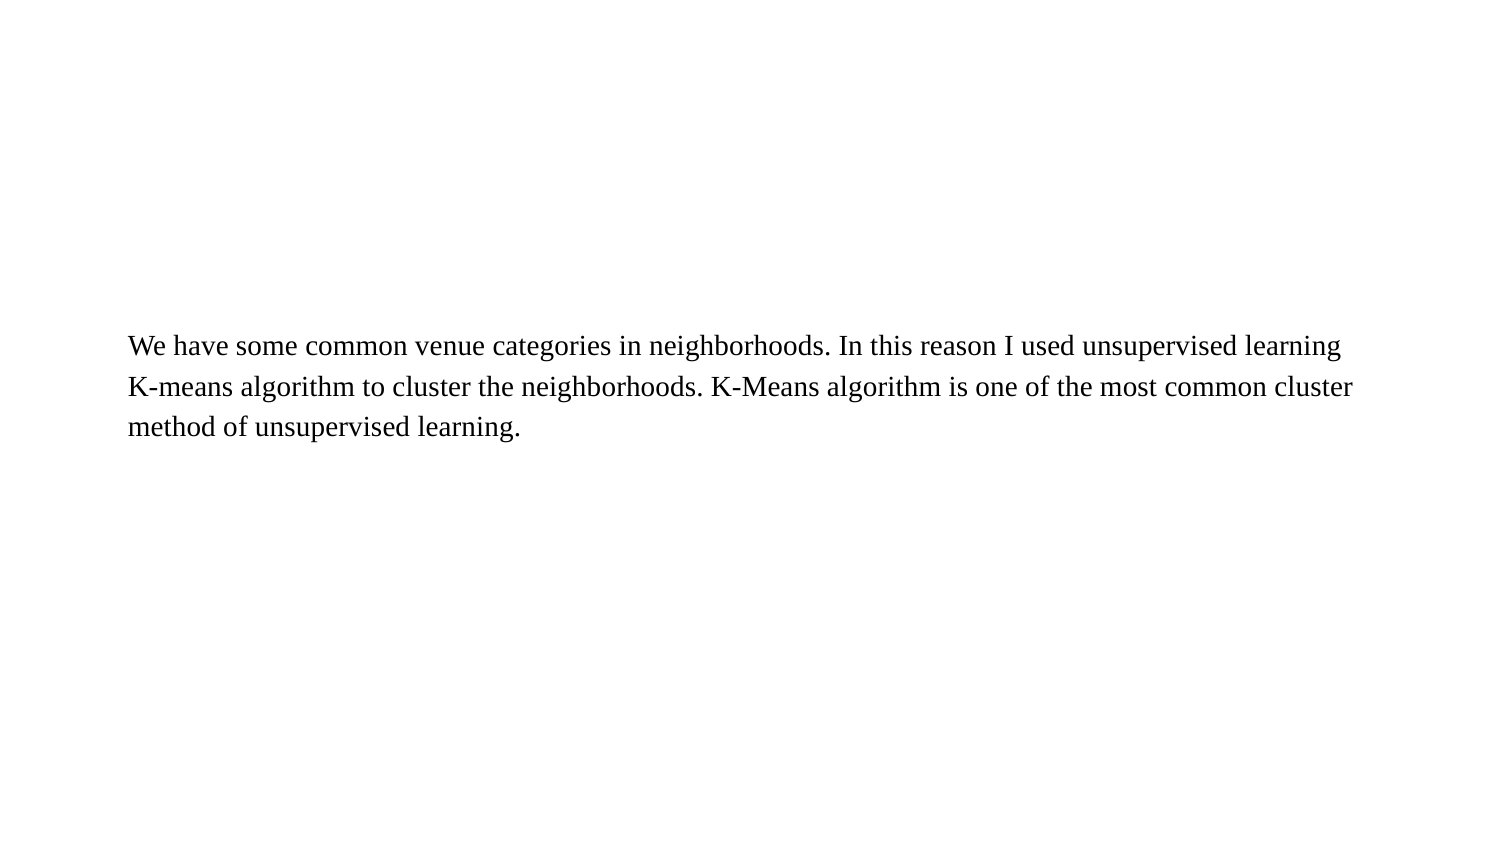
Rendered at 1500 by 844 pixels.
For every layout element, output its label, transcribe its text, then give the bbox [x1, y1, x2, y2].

text_box We have some common venue categories in neighborhoods. In this reason I used unsupervised learning K-means algorithm to cluster the neighborhoods. K-Means algorithm is one of the most common cluster method of unsupervised learning. [112, 299, 1388, 545]
